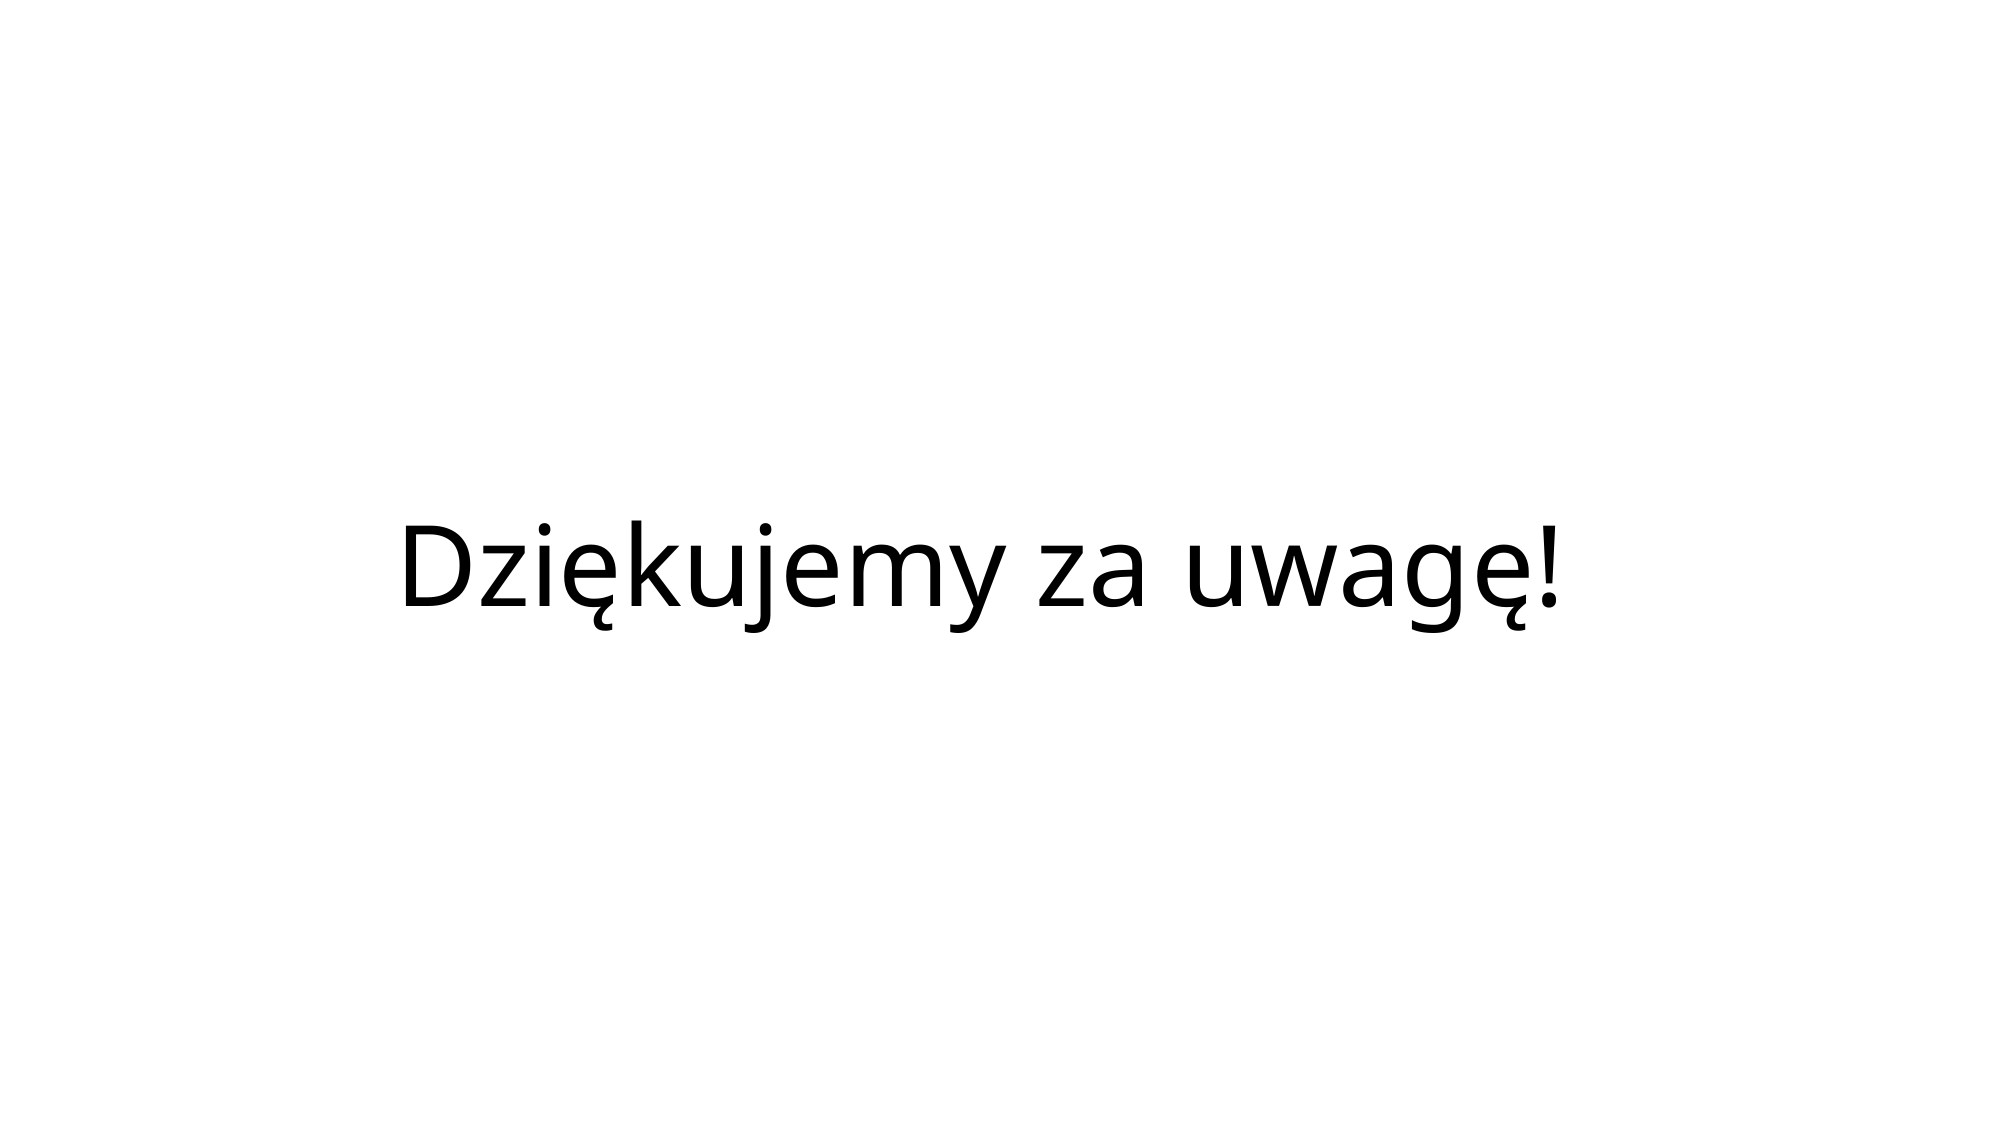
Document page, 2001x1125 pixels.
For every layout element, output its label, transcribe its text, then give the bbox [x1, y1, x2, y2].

text_box Dziękujemy za uwagę! [154, 486, 1807, 637]
